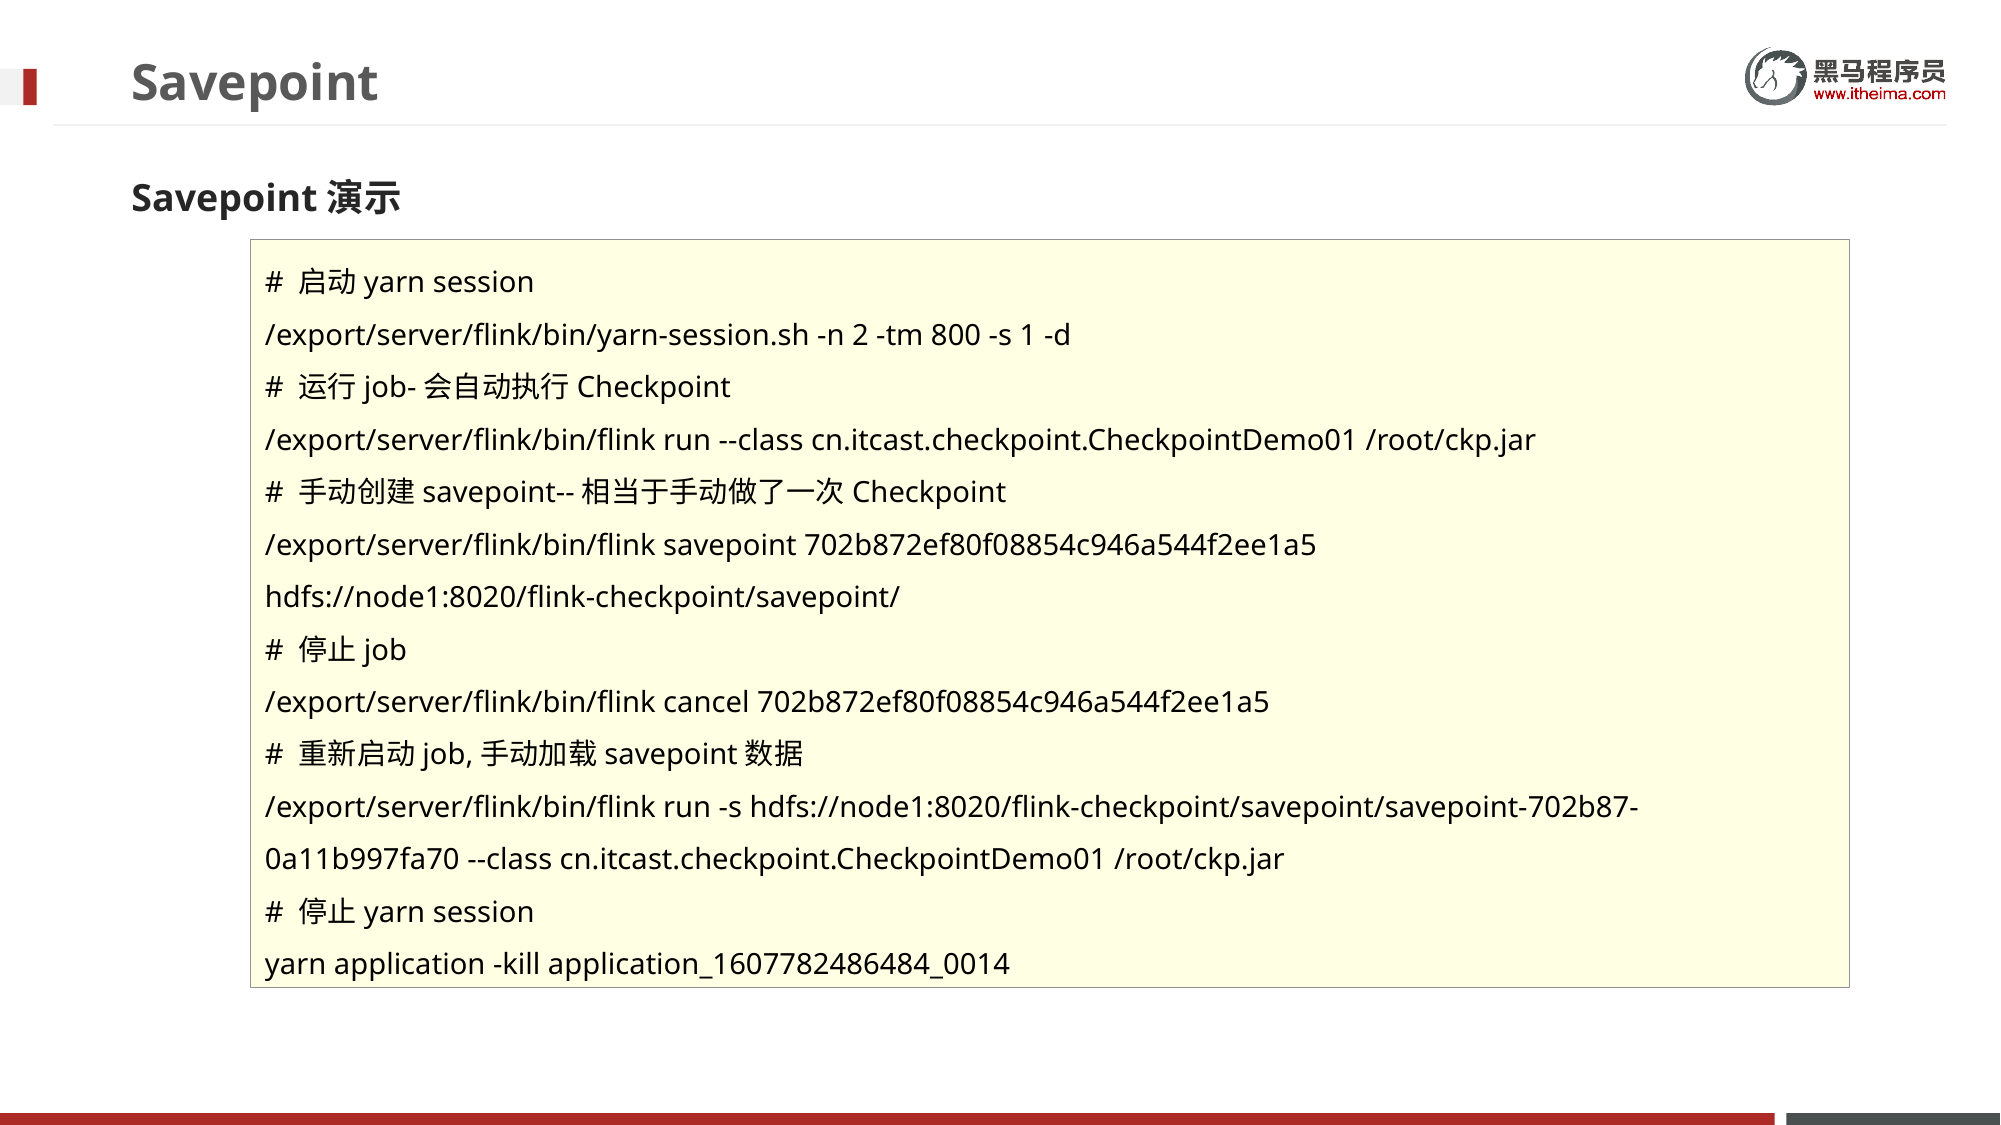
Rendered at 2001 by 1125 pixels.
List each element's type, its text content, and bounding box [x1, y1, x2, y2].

title Savepoint [116, 38, 1556, 124]
text_box # 启动yarn session /export/server/flink/bin/yarn-session.sh -n 2 -tm 800 -s 1 -d # 运行job-会自动执行Checkpoint /export/server/flink/bin/flink run --class cn.itcast.checkpoint.CheckpointDemo01 /root/ckp.jar # 手动创建savepoint--相当于手动做了一次Checkpoint /export/server/flink/bin/flink savepoint 702b872ef80f08854c946a544f2ee1a5 hdfs://node1:8020/flink-checkpoint/savepoint/ # 停止job /export/server/flink/bin/flink cancel 702b872ef80f08854c946a544f2ee1a5 # 重新启动job,手动加载savepoint数据 /export/server/flink/bin/flink run -s hdfs://node1:8020/flink-checkpoint/savepoint/savepoint-702b87-0a11b997fa70 --class cn.itcast.checkpoint.CheckpointDemo01 /root/ckp.jar # 停止yarn session yarn application -kill application_1607782486484_0014 [250, 238, 1850, 988]
picture [1744, 46, 1946, 106]
list Savepoint演示 [116, 154, 1872, 239]
